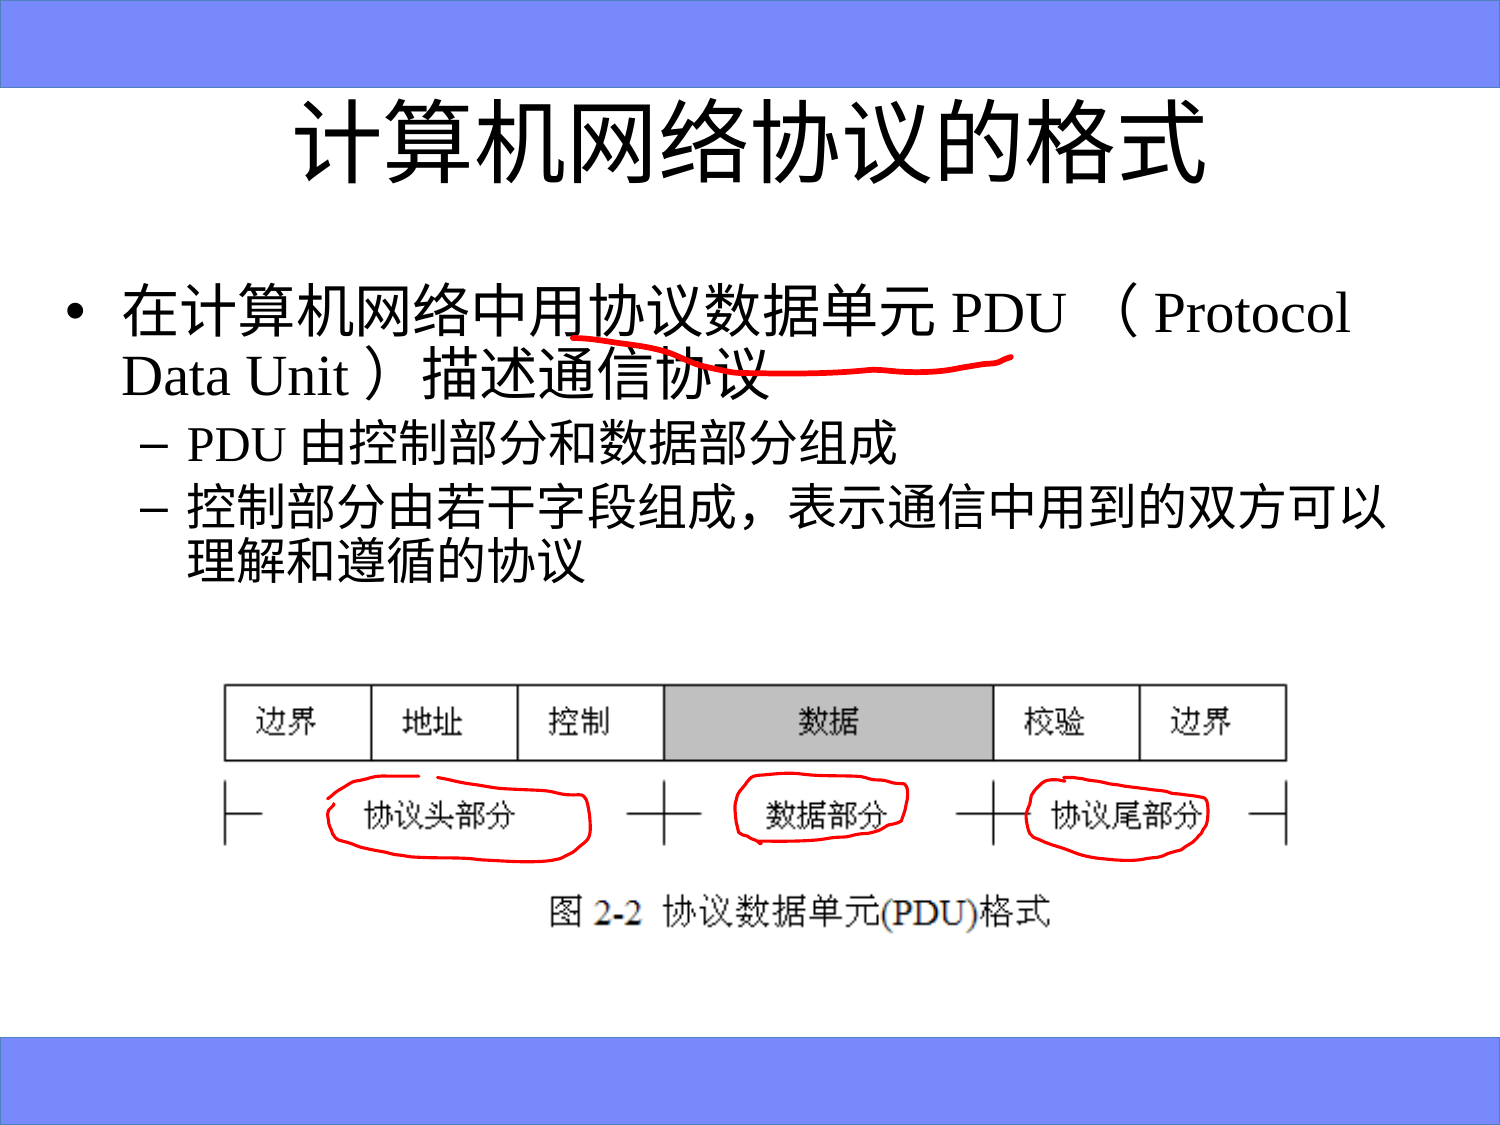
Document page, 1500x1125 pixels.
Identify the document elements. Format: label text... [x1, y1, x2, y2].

picture [194, 656, 1310, 952]
list 在计算机网络中用协议数据单元PDU（Protocol Data Unit）描述通信协议 PDU由控制部分和数据部分组成 控制部分由若干字段组成，表示通信中用到的双方可以理解和遵循的协议 [50, 275, 1451, 605]
title 计算机网络协议的格式 [75, 75, 1425, 205]
